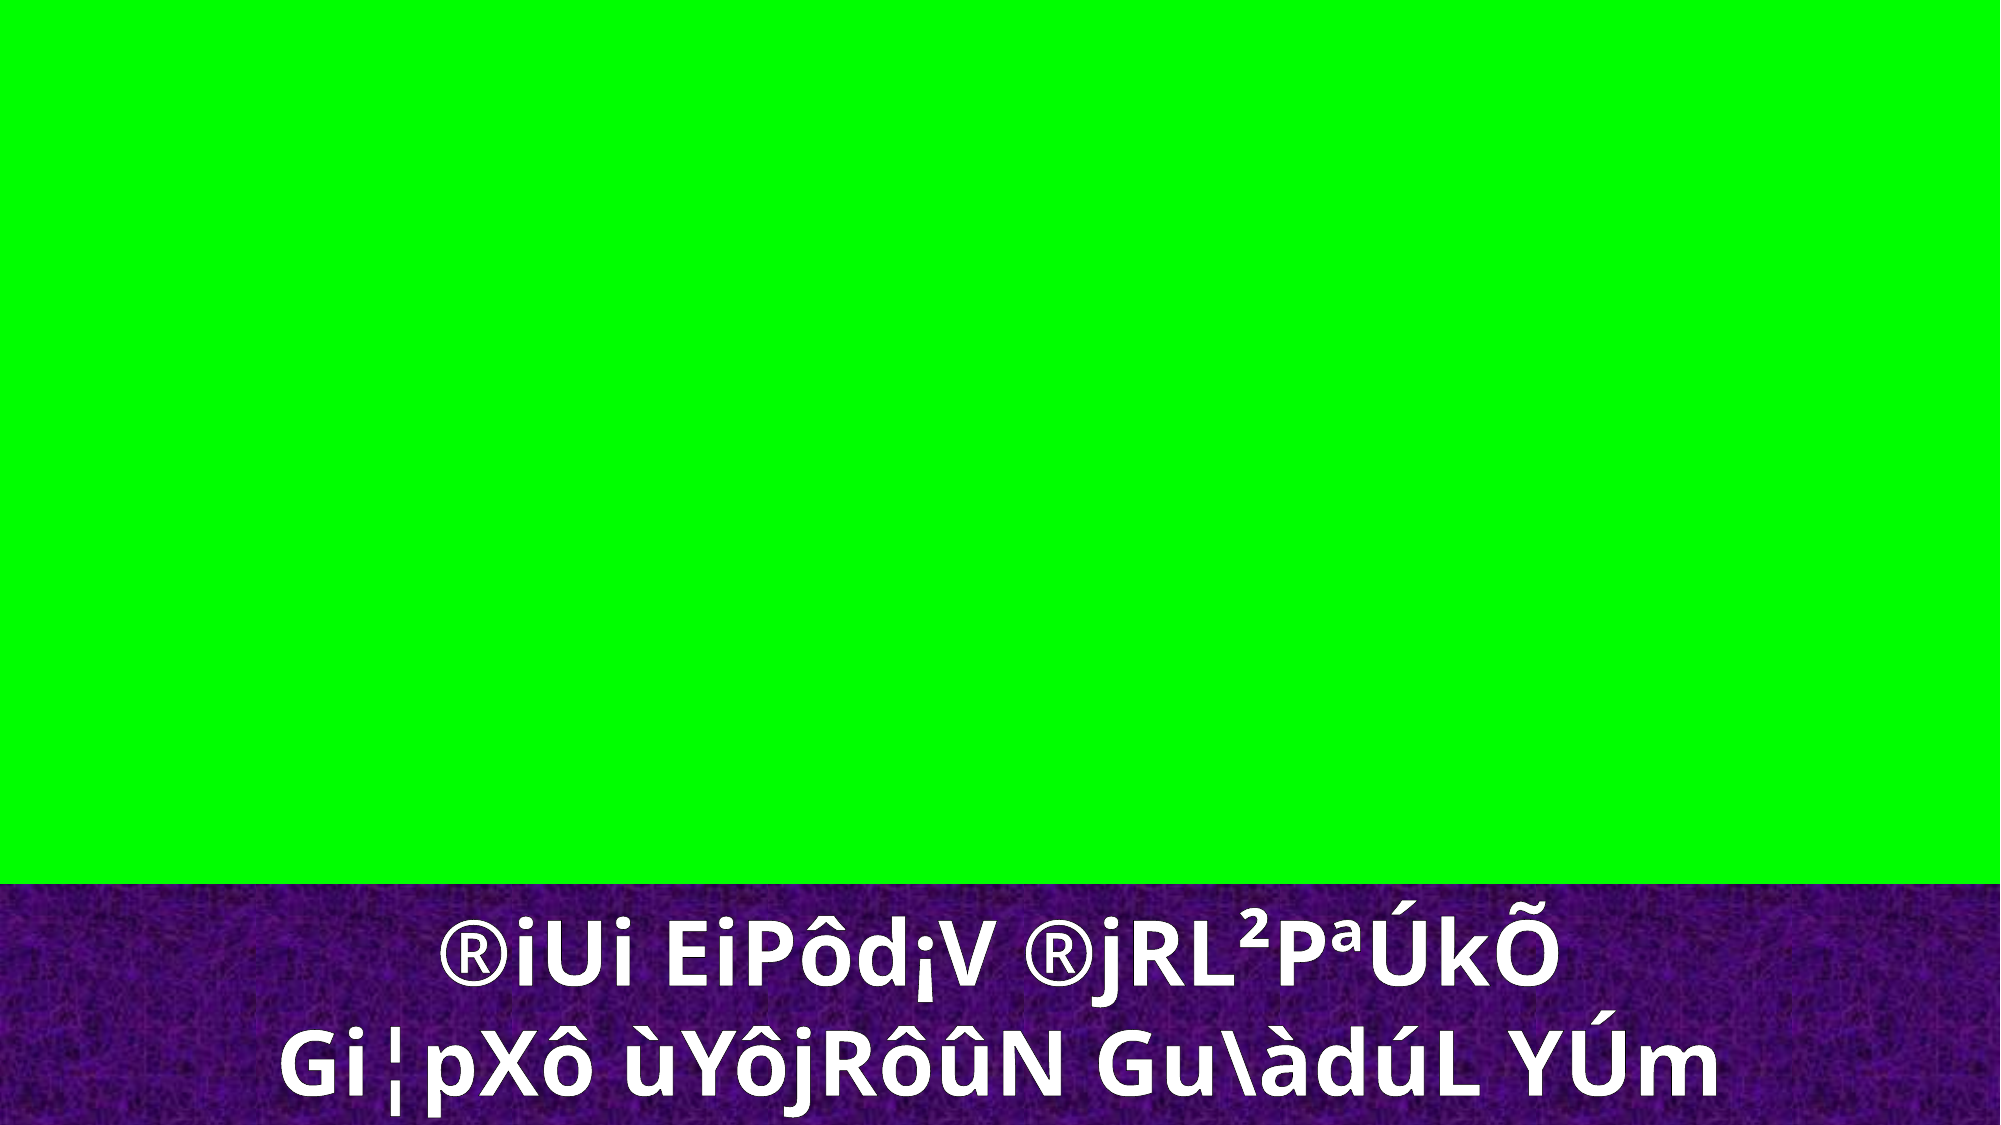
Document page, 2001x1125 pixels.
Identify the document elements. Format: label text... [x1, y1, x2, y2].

text_box ®iUi EiPôd¡V ®jRL²PªÚkÕ Gi¦pXô ùYôjRôûN Gu\àdúL YÚm [0, 886, 2000, 1122]
